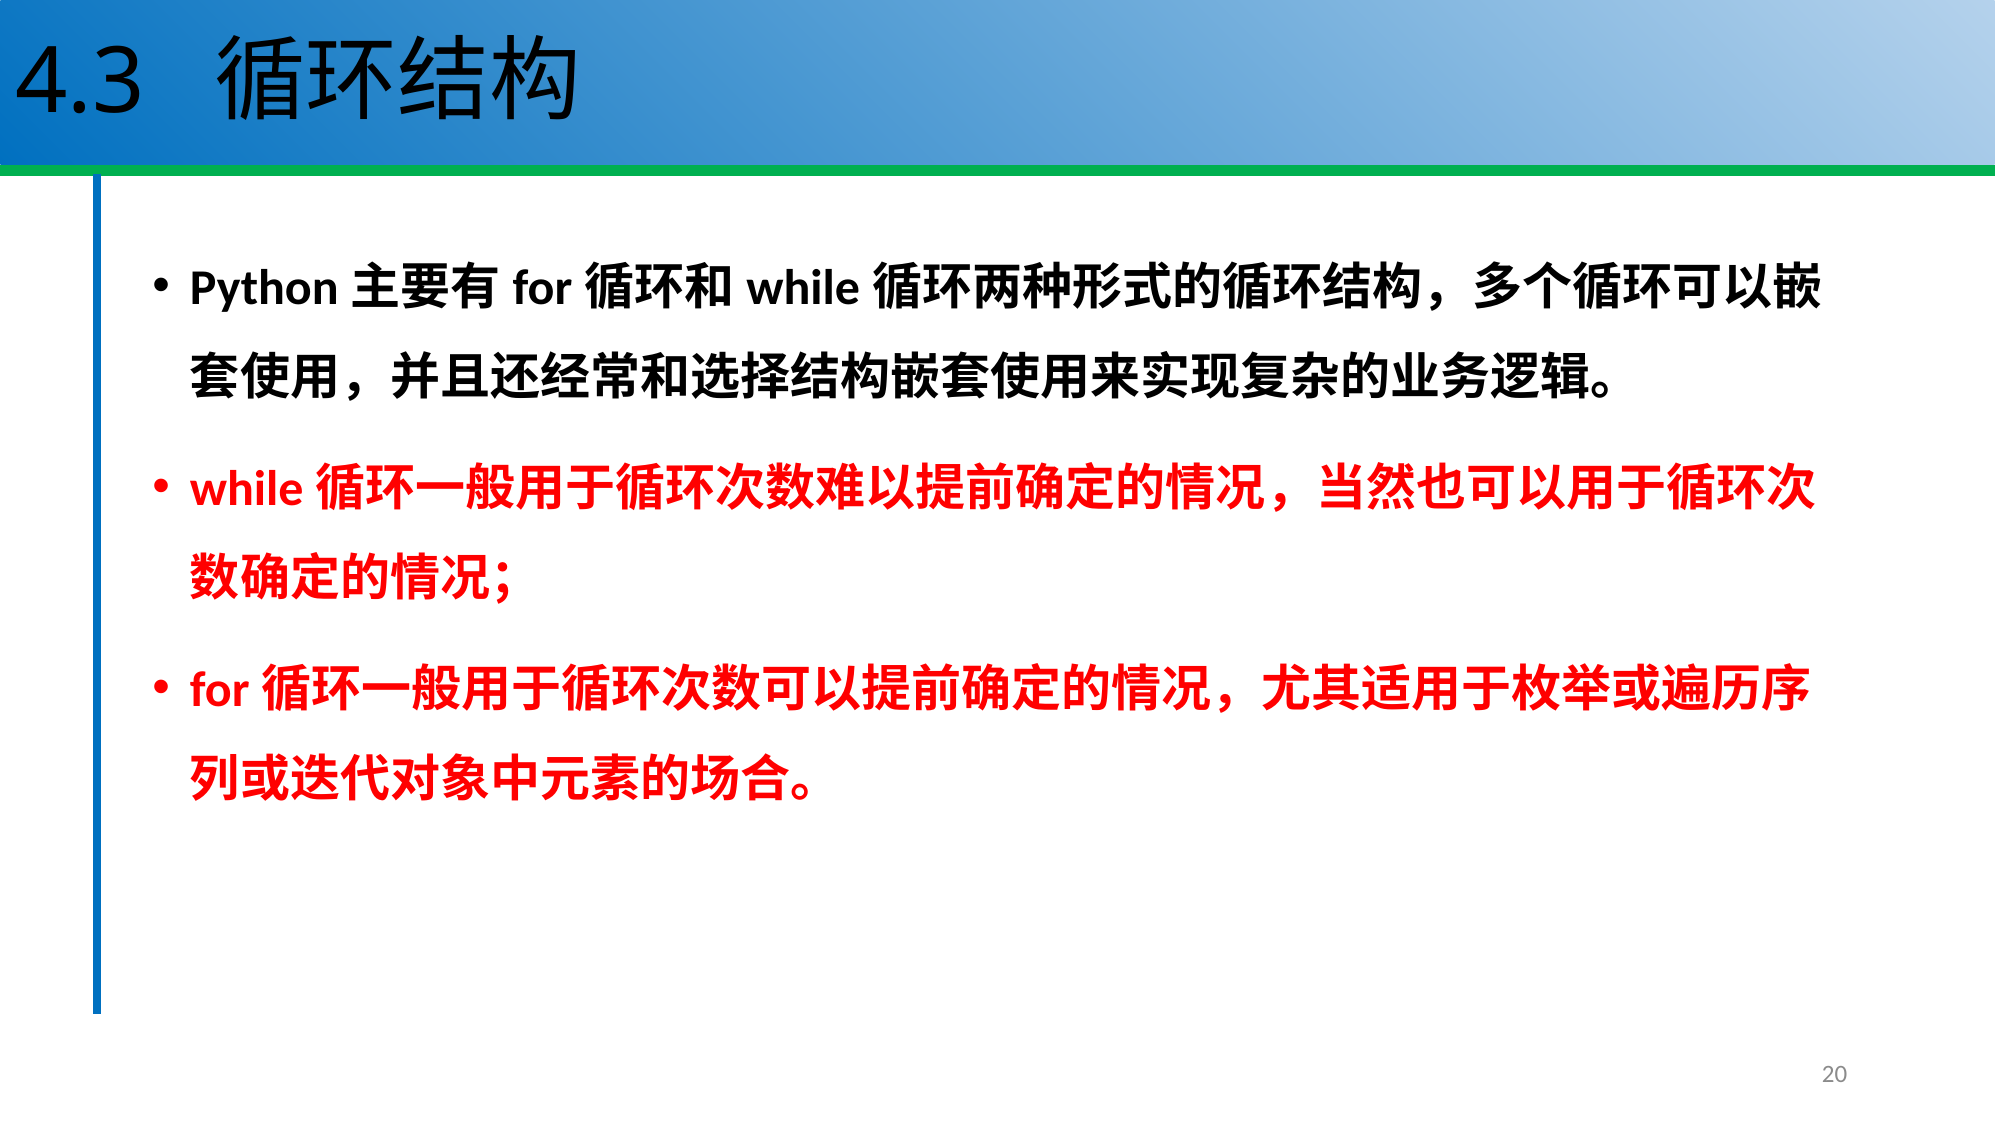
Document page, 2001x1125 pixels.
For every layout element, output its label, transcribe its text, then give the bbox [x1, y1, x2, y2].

list Python主要有for循环和while循环两种形式的循环结构，多个循环可以嵌套使用，并且还经常和选择结构嵌套使用来实现复杂的业务逻辑。 while循环一般用于循环次数难以提前确定的情况，当然也可以用于循环次数确定的情况； for循环一般用于循环次数可以提前确定的情况，尤其适用于枚举或遍历序列或迭代对象中元素的场合。 [137, 216, 1863, 978]
slide_number 20 [1412, 1042, 1863, 1103]
title 4.3 循环结构 [0, 0, 1995, 165]
